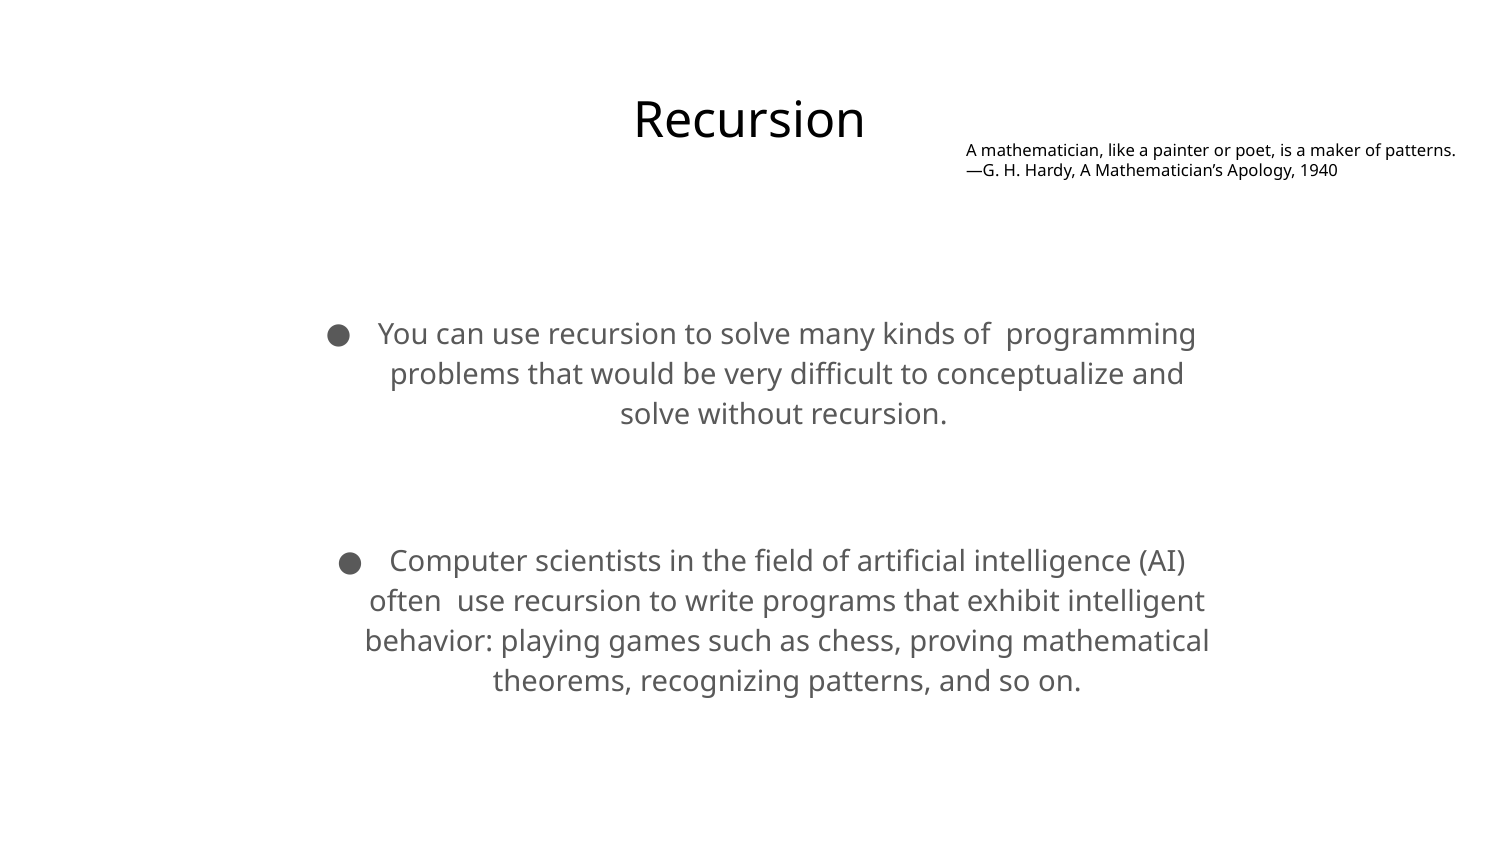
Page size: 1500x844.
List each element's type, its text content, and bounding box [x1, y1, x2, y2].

text_box A mathematician, like a painter or poet, is a maker of patterns. —G. H. Hardy, A Mathematician’s Apology, 1940 [950, 125, 1500, 228]
title Recursion [51, 72, 1449, 167]
list You can use recursion to solve many kinds of programming problems that would be very difficult to conceptualize and solve without recursion. Computer scientists in the field of artificial intelligence (AI) often use recursion to write programs that exhibit intelligent behavior: playing games such as chess, proving mathematical theorems, recognizing patterns, and so on. [268, 226, 1233, 787]
